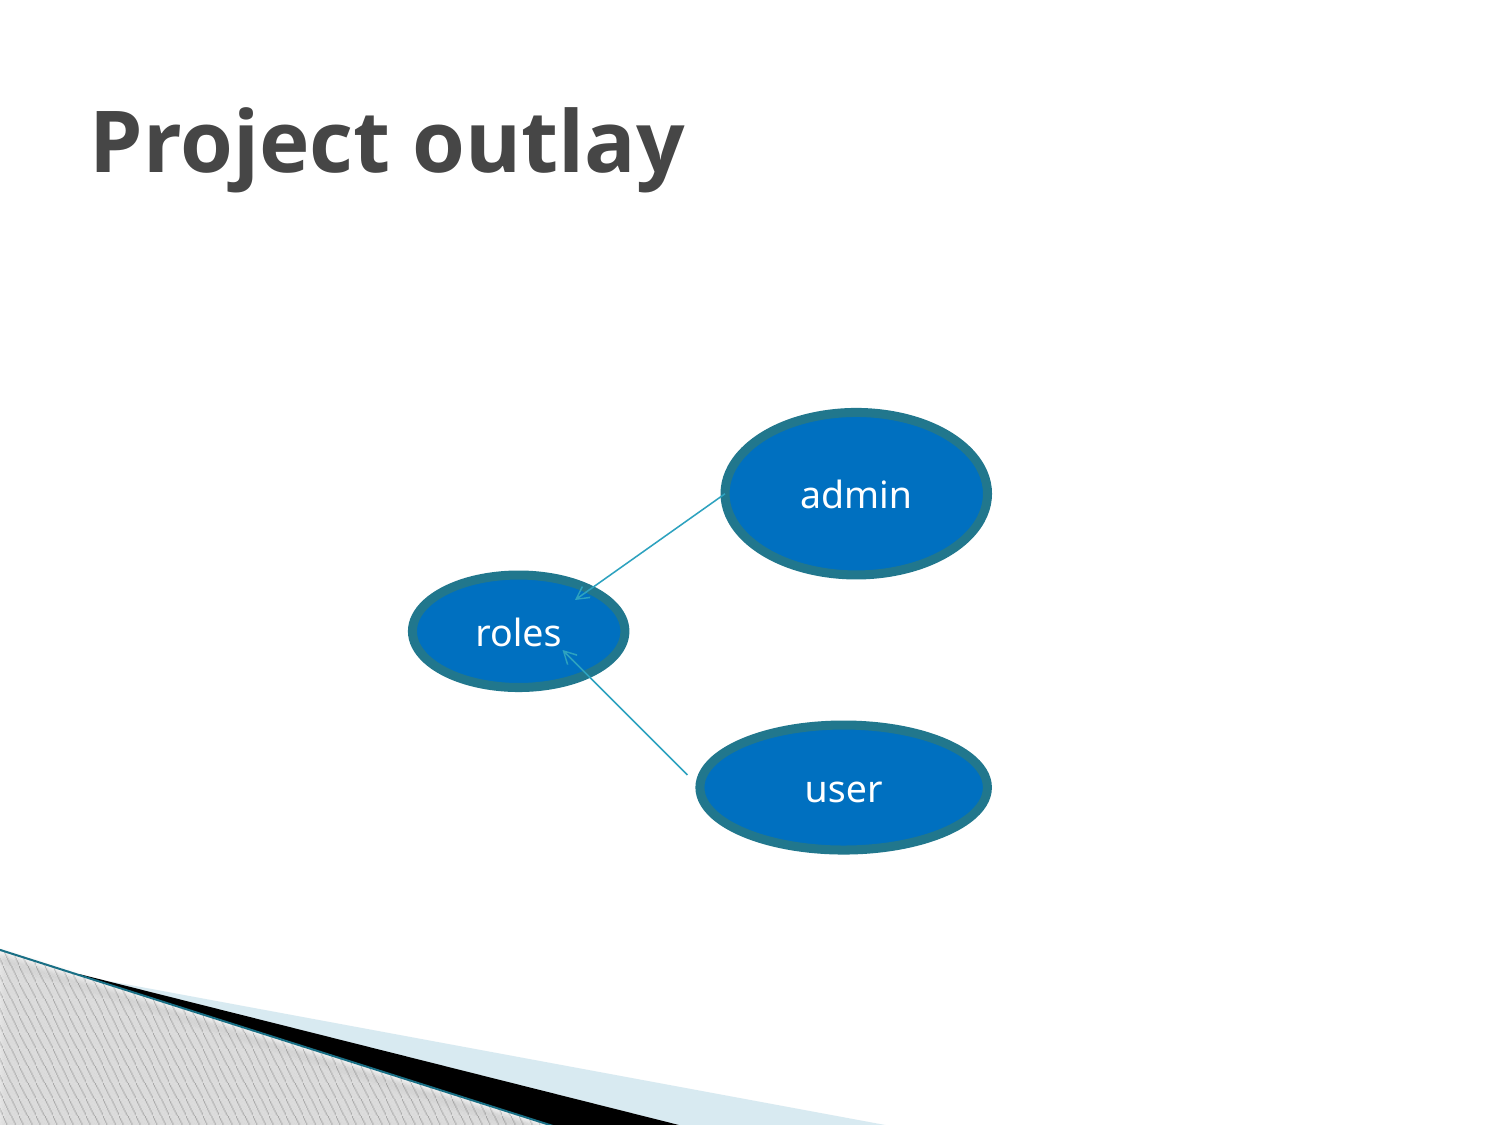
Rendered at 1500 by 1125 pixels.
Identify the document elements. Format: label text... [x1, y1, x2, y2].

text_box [562, 649, 688, 776]
text_box user [695, 720, 992, 855]
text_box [574, 493, 726, 601]
text_box admin [720, 407, 993, 580]
title Project outlay [75, 45, 1425, 233]
text_box roles [407, 570, 630, 693]
